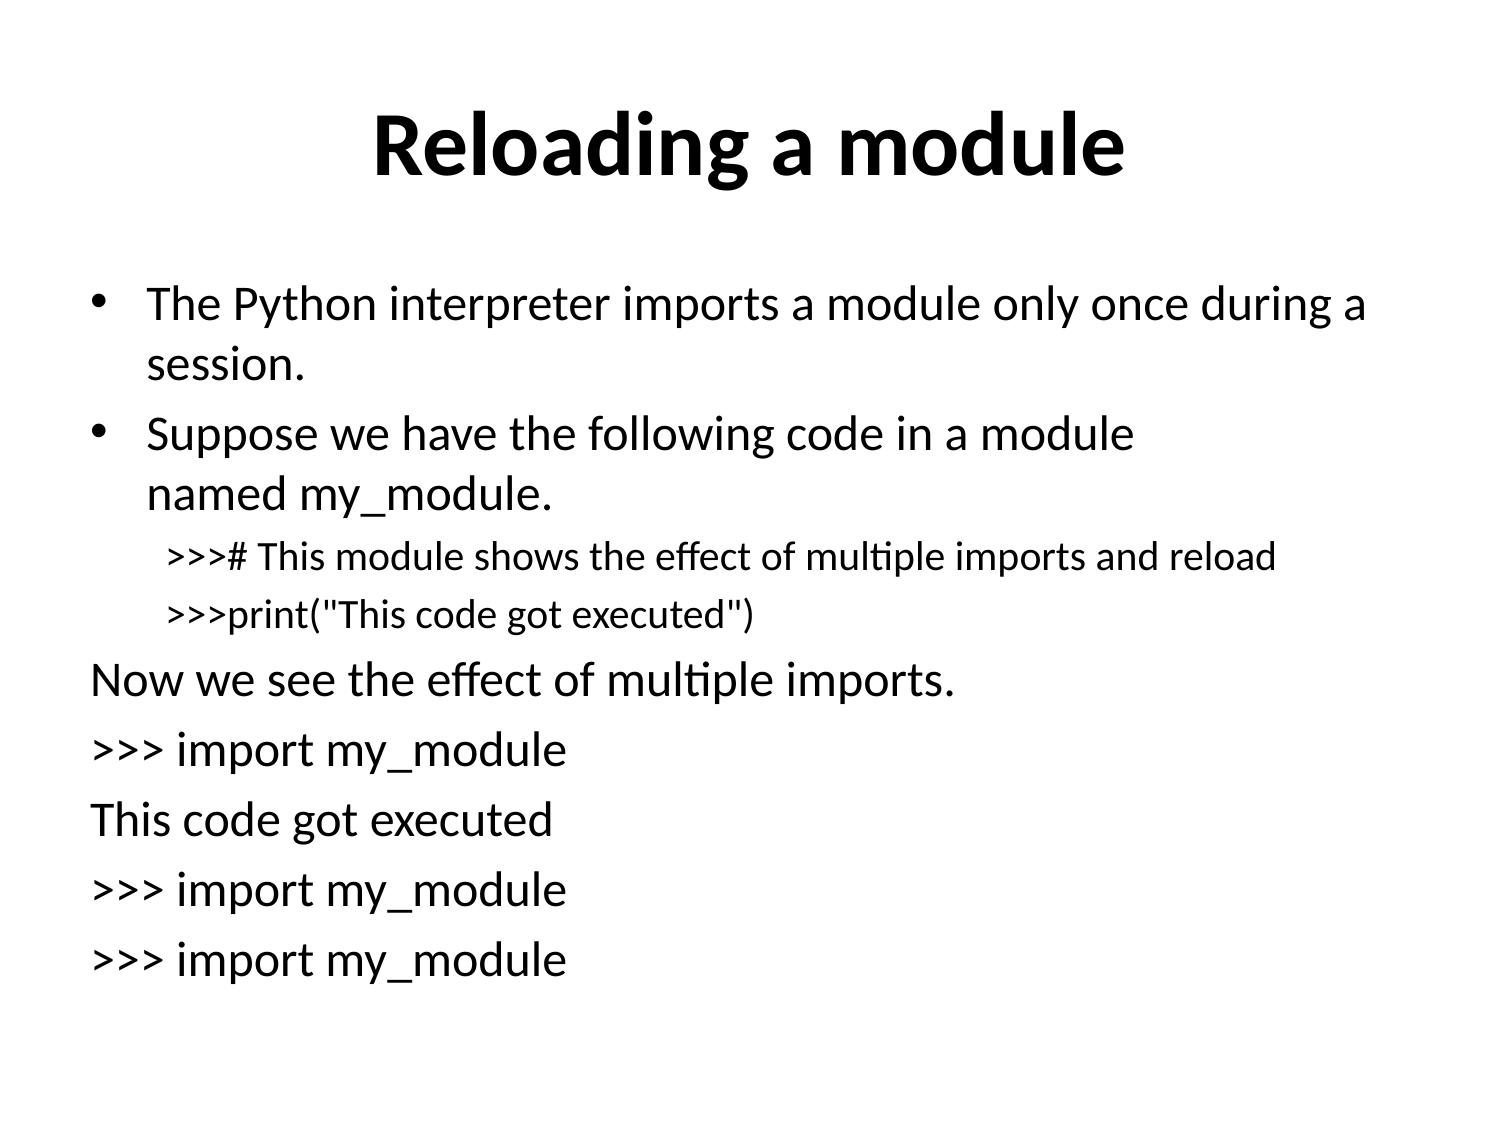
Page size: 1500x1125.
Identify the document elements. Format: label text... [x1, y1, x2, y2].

list The Python interpreter imports a module only once during a session. Suppose we have the following code in a module named my_module. >>># This module shows the effect of multiple imports and reload >>>print("This code got executed") Now we see the effect of multiple imports. >>> import my_module This code got executed >>> import my_module >>> import my_module [75, 262, 1425, 1005]
title Reloading a module [75, 45, 1425, 233]
